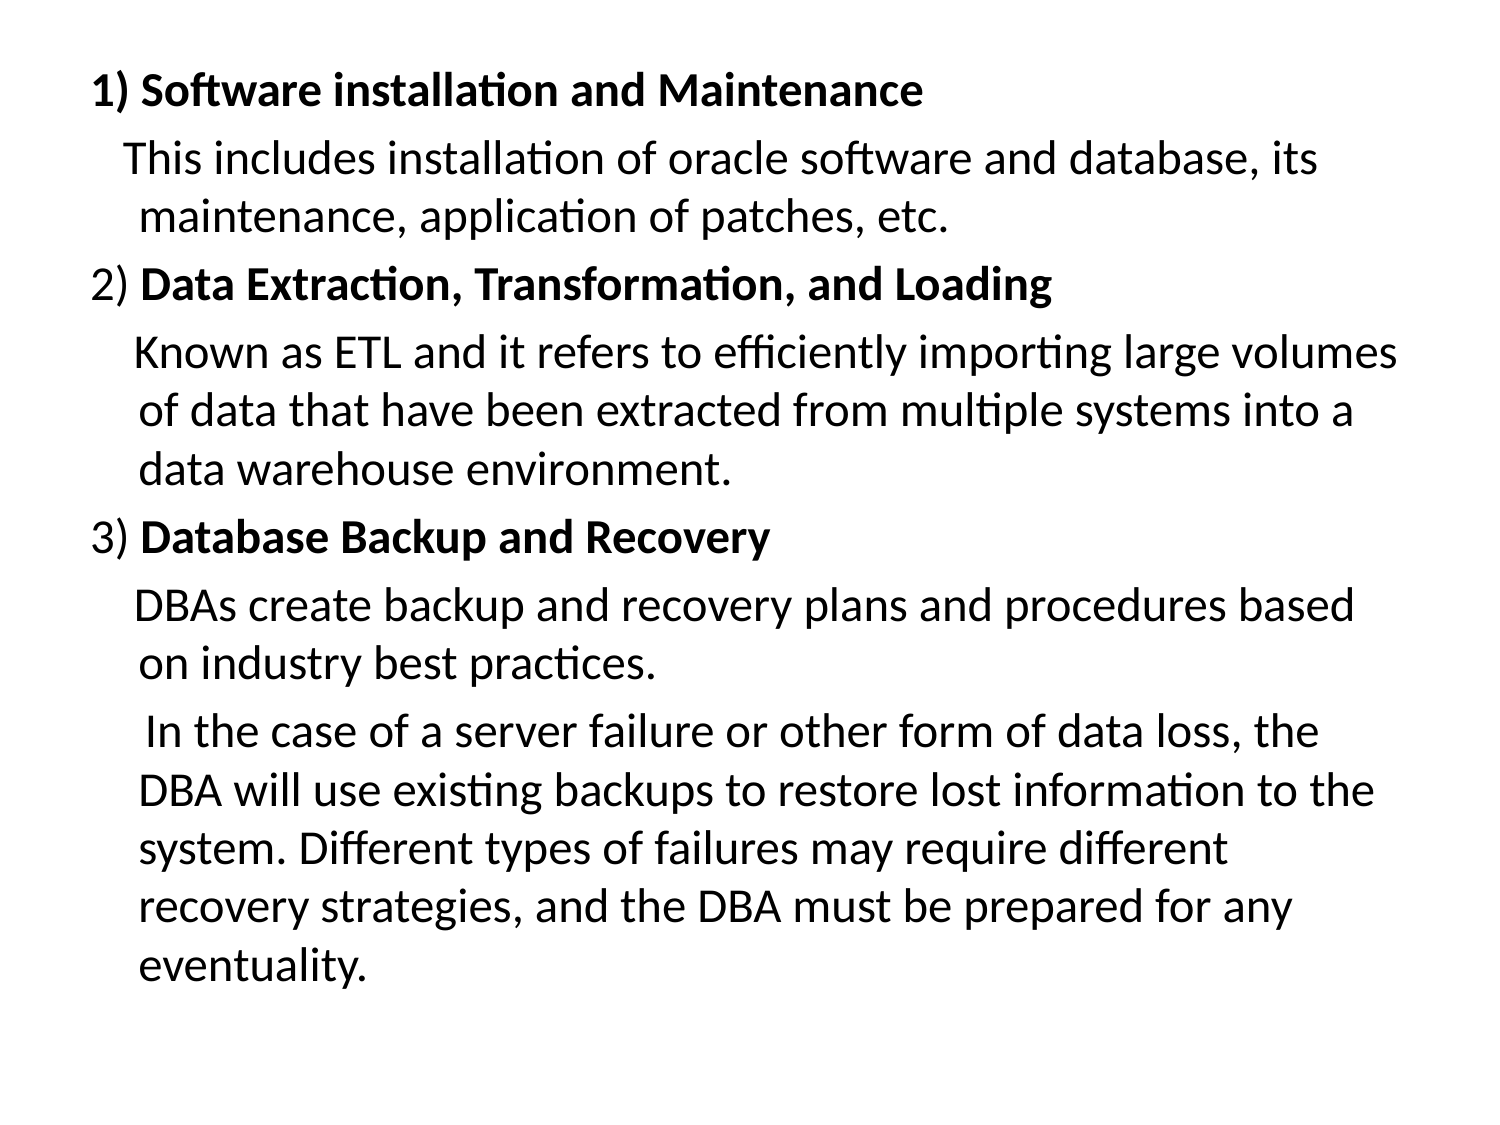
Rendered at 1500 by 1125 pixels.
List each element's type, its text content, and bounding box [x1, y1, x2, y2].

list 1) Software installation and Maintenance This includes installation of oracle software and database, its maintenance, application of patches, etc. 2) Data Extraction, Transformation, and Loading Known as ETL and it refers to efficiently importing large volumes of data that have been extracted from multiple systems into a data warehouse environment. 3) Database Backup and Recovery DBAs create backup and recovery plans and procedures based on industry best practices. In the case of a server failure or other form of data loss, the DBA will use existing backups to restore lost information to the system. Different types of failures may require different recovery strategies, and the DBA must be prepared for any eventuality. [75, 50, 1425, 1005]
